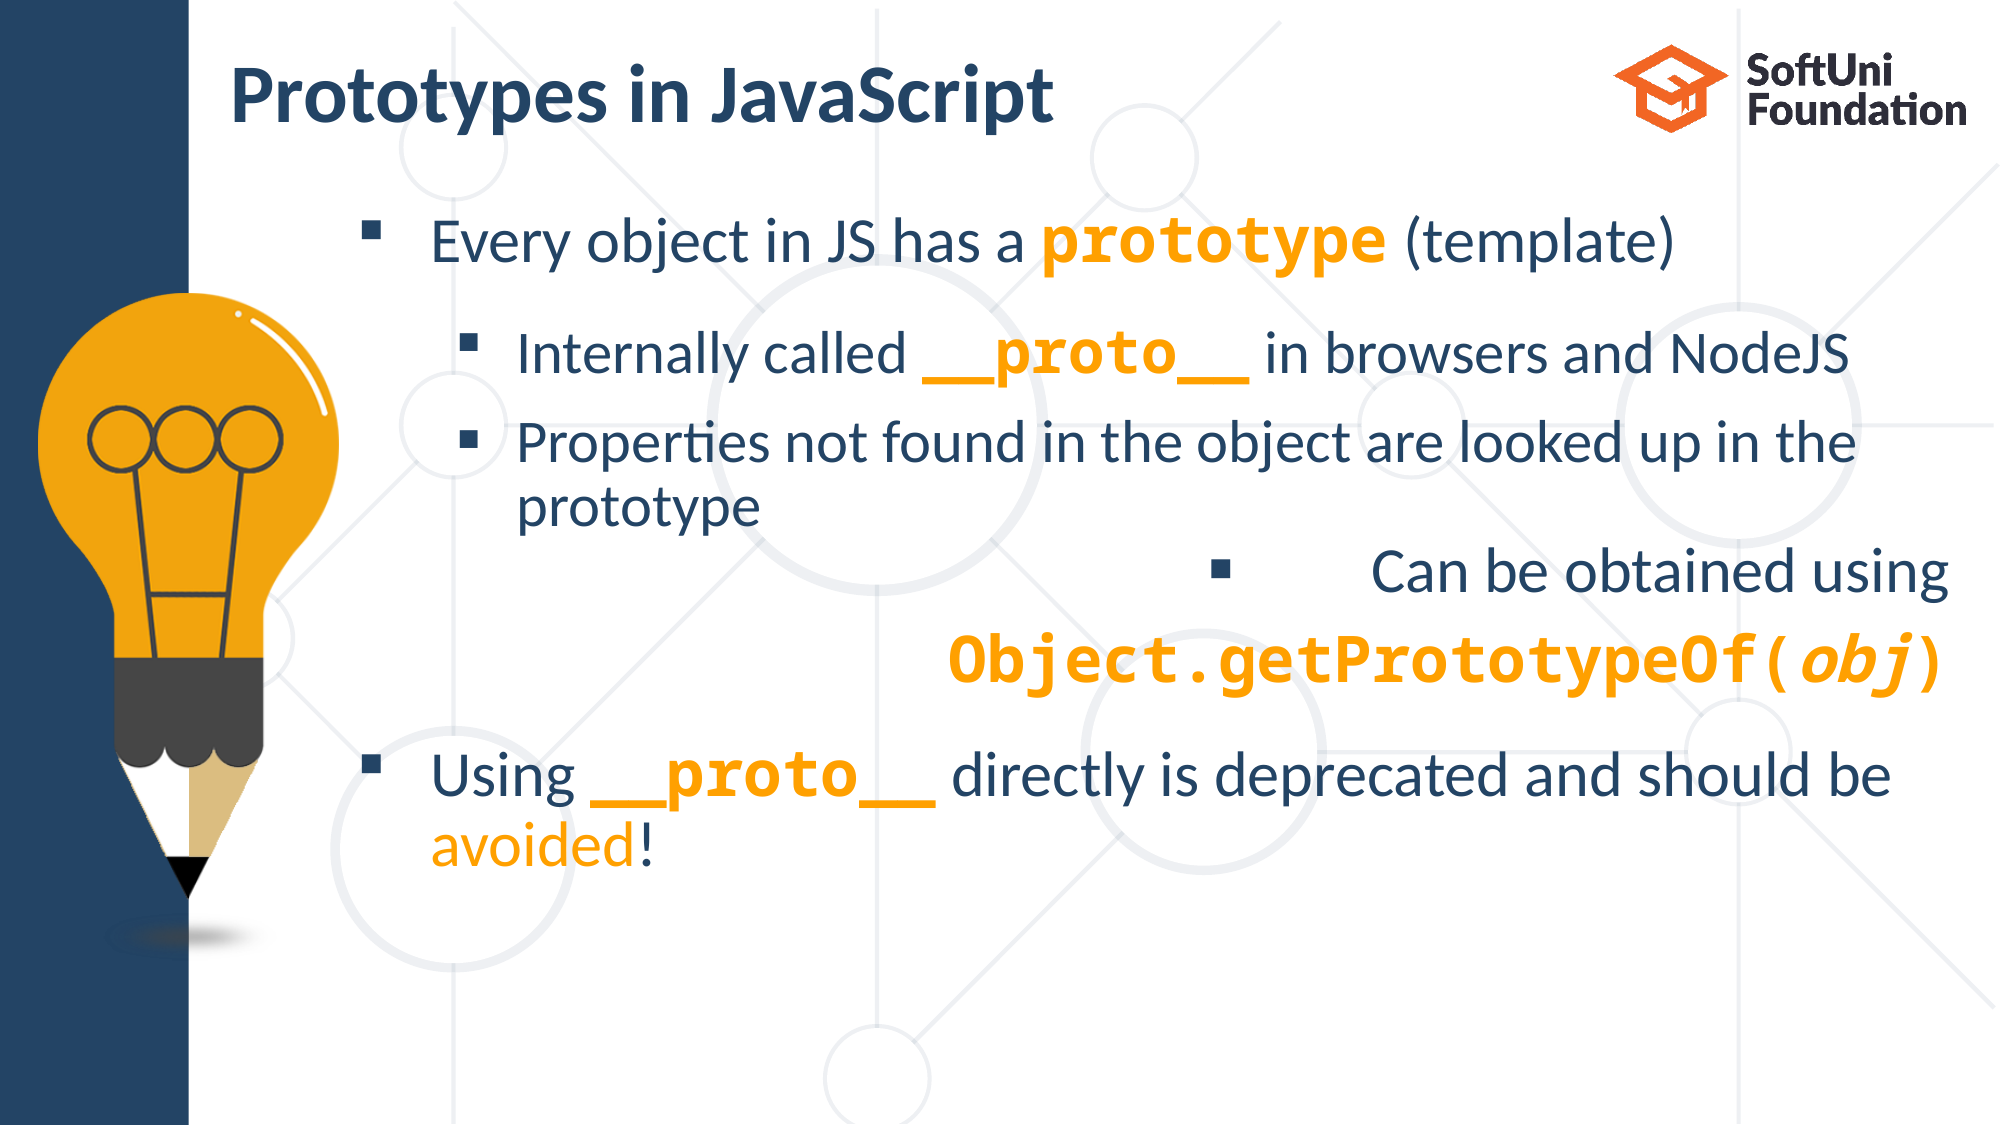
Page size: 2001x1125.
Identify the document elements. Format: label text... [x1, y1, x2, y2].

list Every object in JS has a prototype (template) Internally called __proto__ in browsers and NodeJS Properties not found in the object are looked up in the prototype Can be obtained using Object.getPrototypeOf(obj) Using __proto__ directly is deprecated and should be avoided! [338, 183, 1968, 1011]
title Prototypes in JavaScript [212, 16, 1591, 162]
picture [1613, 44, 1966, 133]
picture [38, 293, 338, 961]
